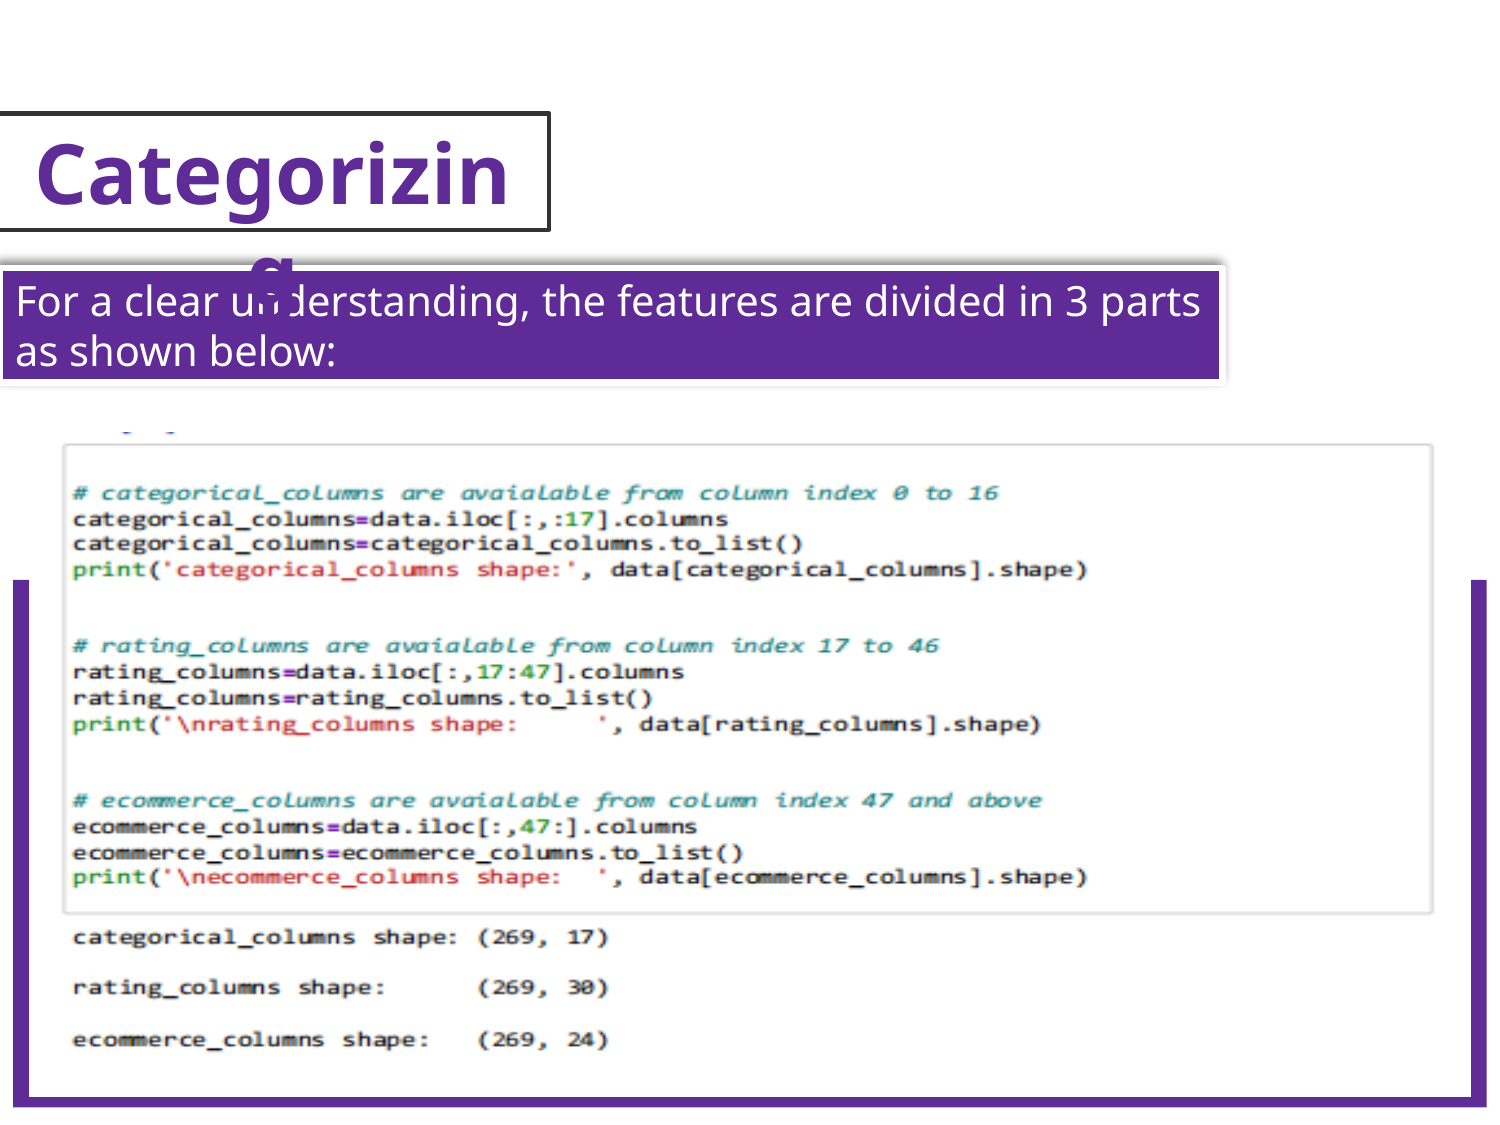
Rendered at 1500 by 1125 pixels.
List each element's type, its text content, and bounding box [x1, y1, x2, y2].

picture [29, 432, 1471, 1098]
text_box For a clear understanding, the features are divided in 3 parts as shown below: [0, 267, 1223, 383]
text_box Categorizing [0, 113, 550, 230]
